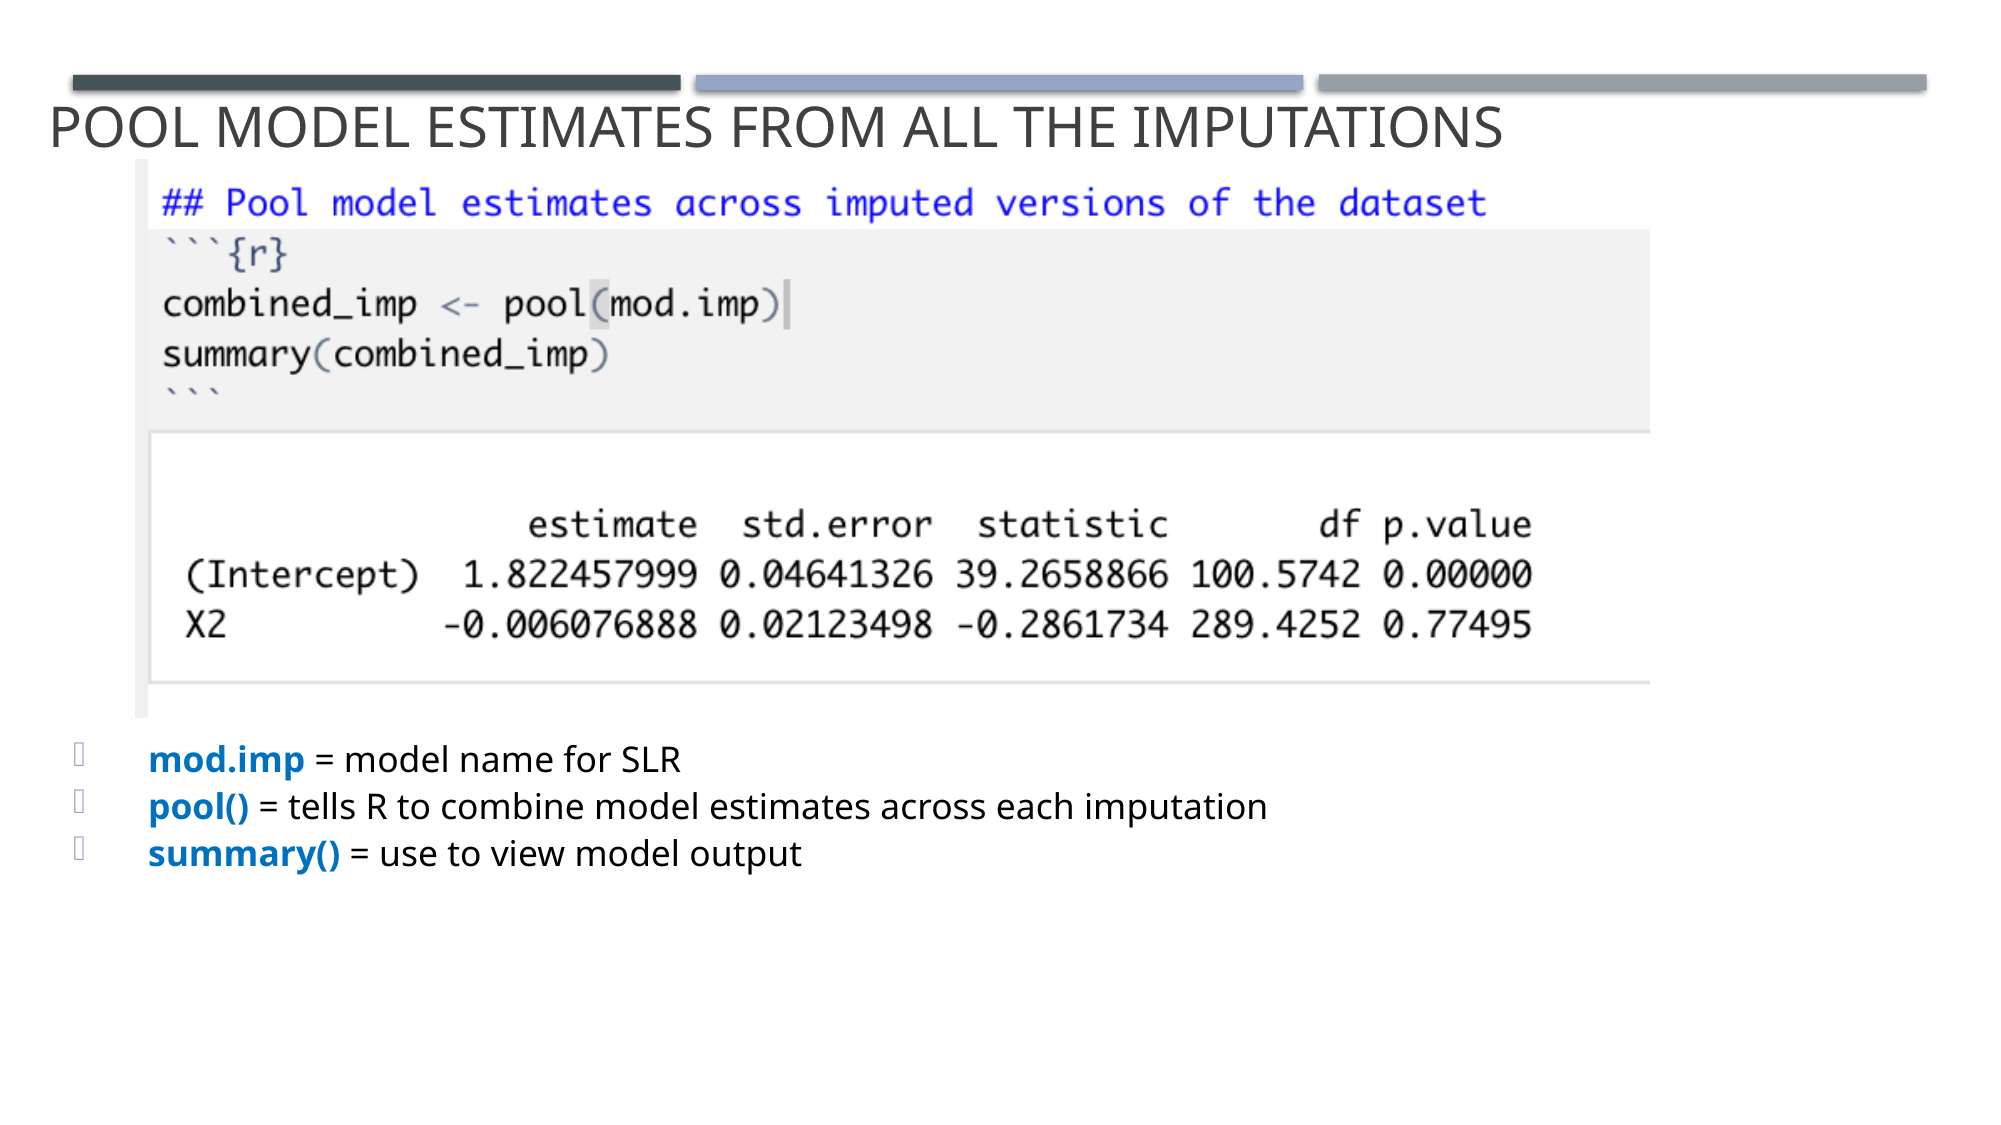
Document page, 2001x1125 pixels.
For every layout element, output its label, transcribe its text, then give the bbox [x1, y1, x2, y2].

picture [134, 158, 1651, 719]
title Pool model estimates from all the imputations [33, 83, 1897, 209]
list mod.imp = model name for SLR pool() = tells R to combine model estimates across each imputation summary() = use to view model output [33, 717, 2000, 1087]
